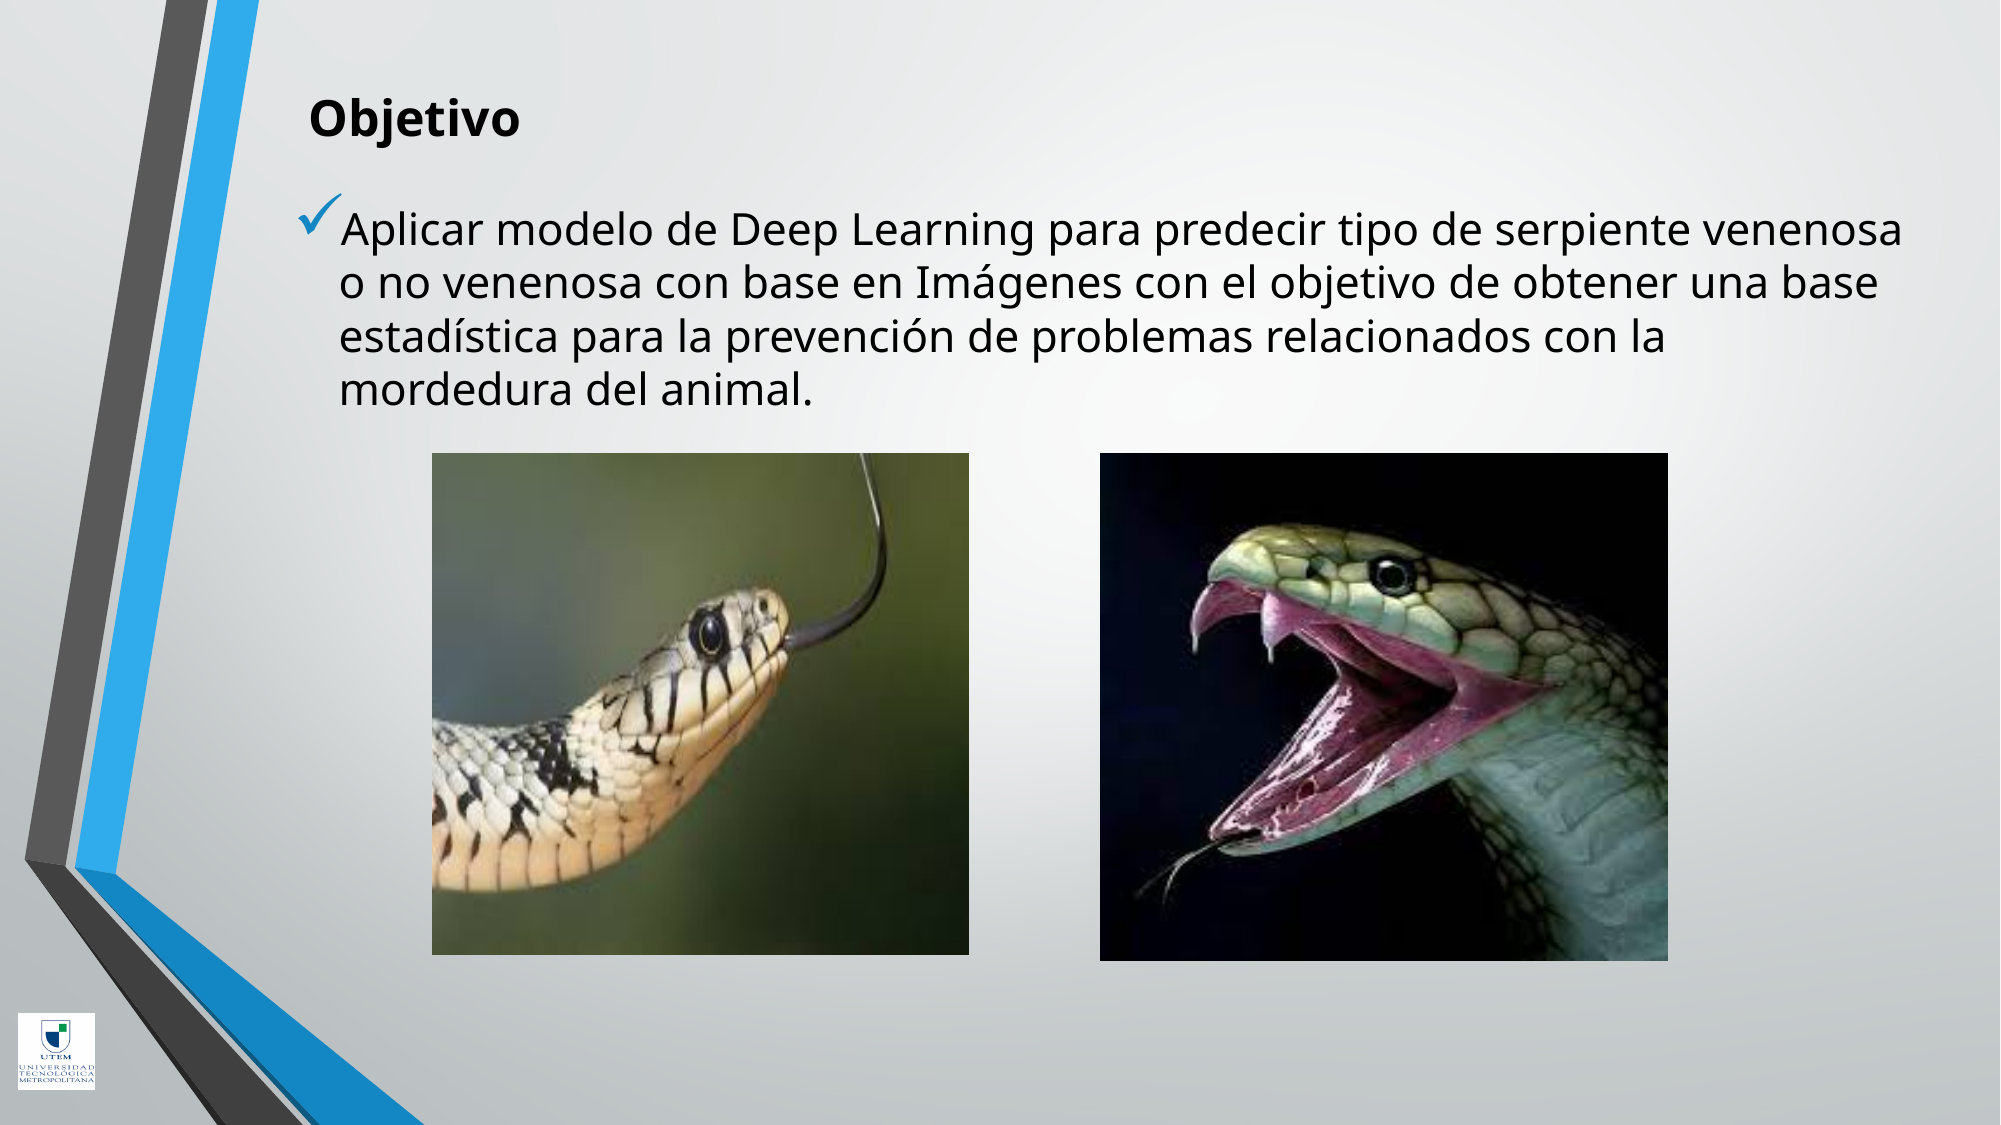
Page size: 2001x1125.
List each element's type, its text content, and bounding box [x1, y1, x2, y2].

title Objetivo [278, 68, 552, 165]
picture [432, 453, 969, 955]
picture [18, 1013, 95, 1090]
picture [1099, 453, 1668, 962]
list Aplicar modelo de Deep Learning para predecir tipo de serpiente venenosa o no venenosa con base en Imágenes con el objetivo de obtener una base estadística para la prevención de problemas relacionados con la mordedura del animal. [278, 193, 1922, 425]
